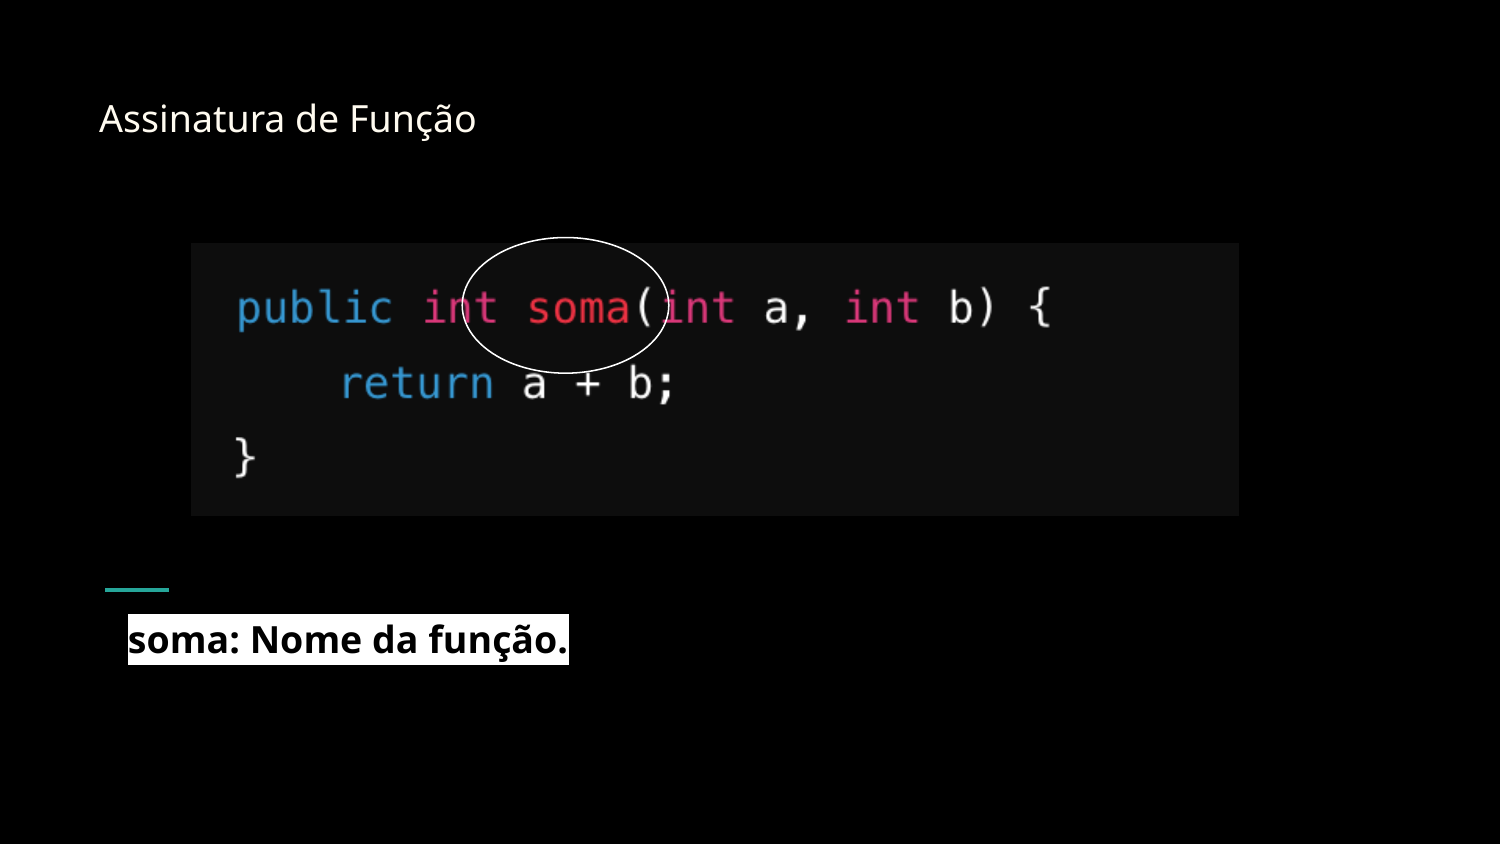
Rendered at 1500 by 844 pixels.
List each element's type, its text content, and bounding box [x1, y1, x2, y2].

text_box [532, 237, 599, 241]
text_box soma: Nome da função. [112, 601, 1410, 677]
title Assinatura de Função [84, 40, 840, 156]
picture [190, 243, 1239, 516]
